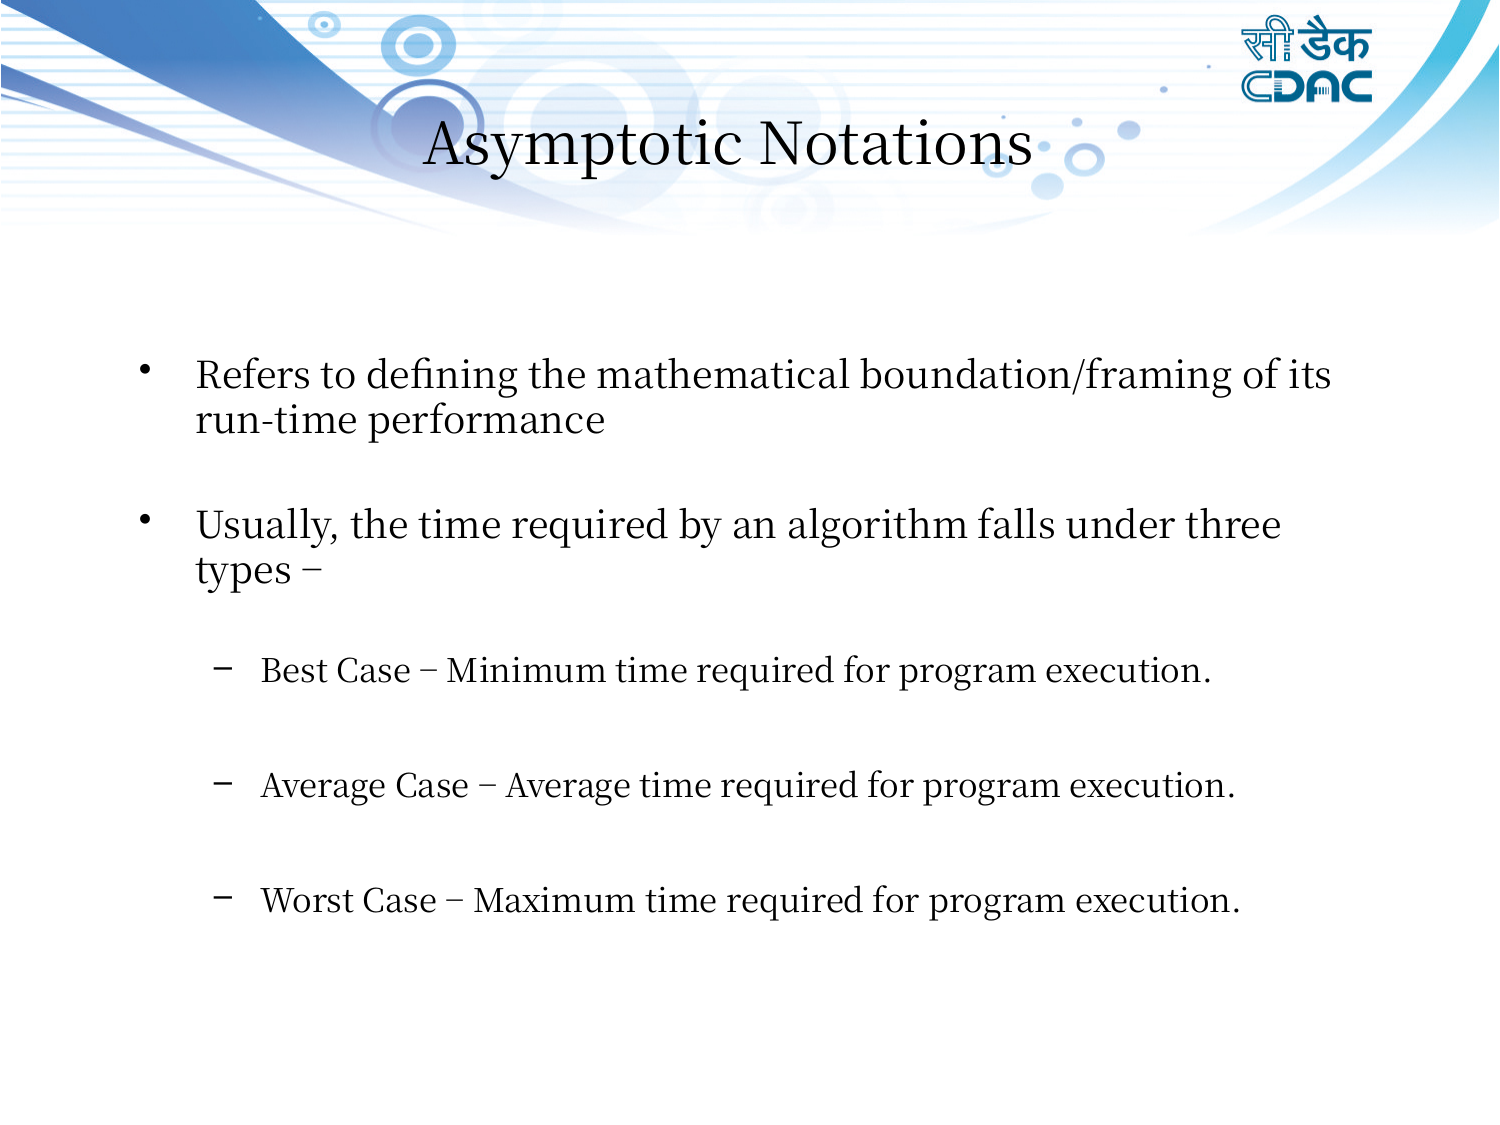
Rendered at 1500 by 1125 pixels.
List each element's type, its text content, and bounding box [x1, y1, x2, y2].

list Refers to defining the mathematical boundation/framing of its run-time performance Usually, the time required by an algorithm falls under three types − Best Case − Minimum time required for program execution. Average Case − Average time required for program execution. Worst Case − Maximum time required for program execution. [123, 290, 1399, 1084]
title Asymptotic Notations [90, 47, 1366, 235]
picture [1, 0, 1499, 335]
